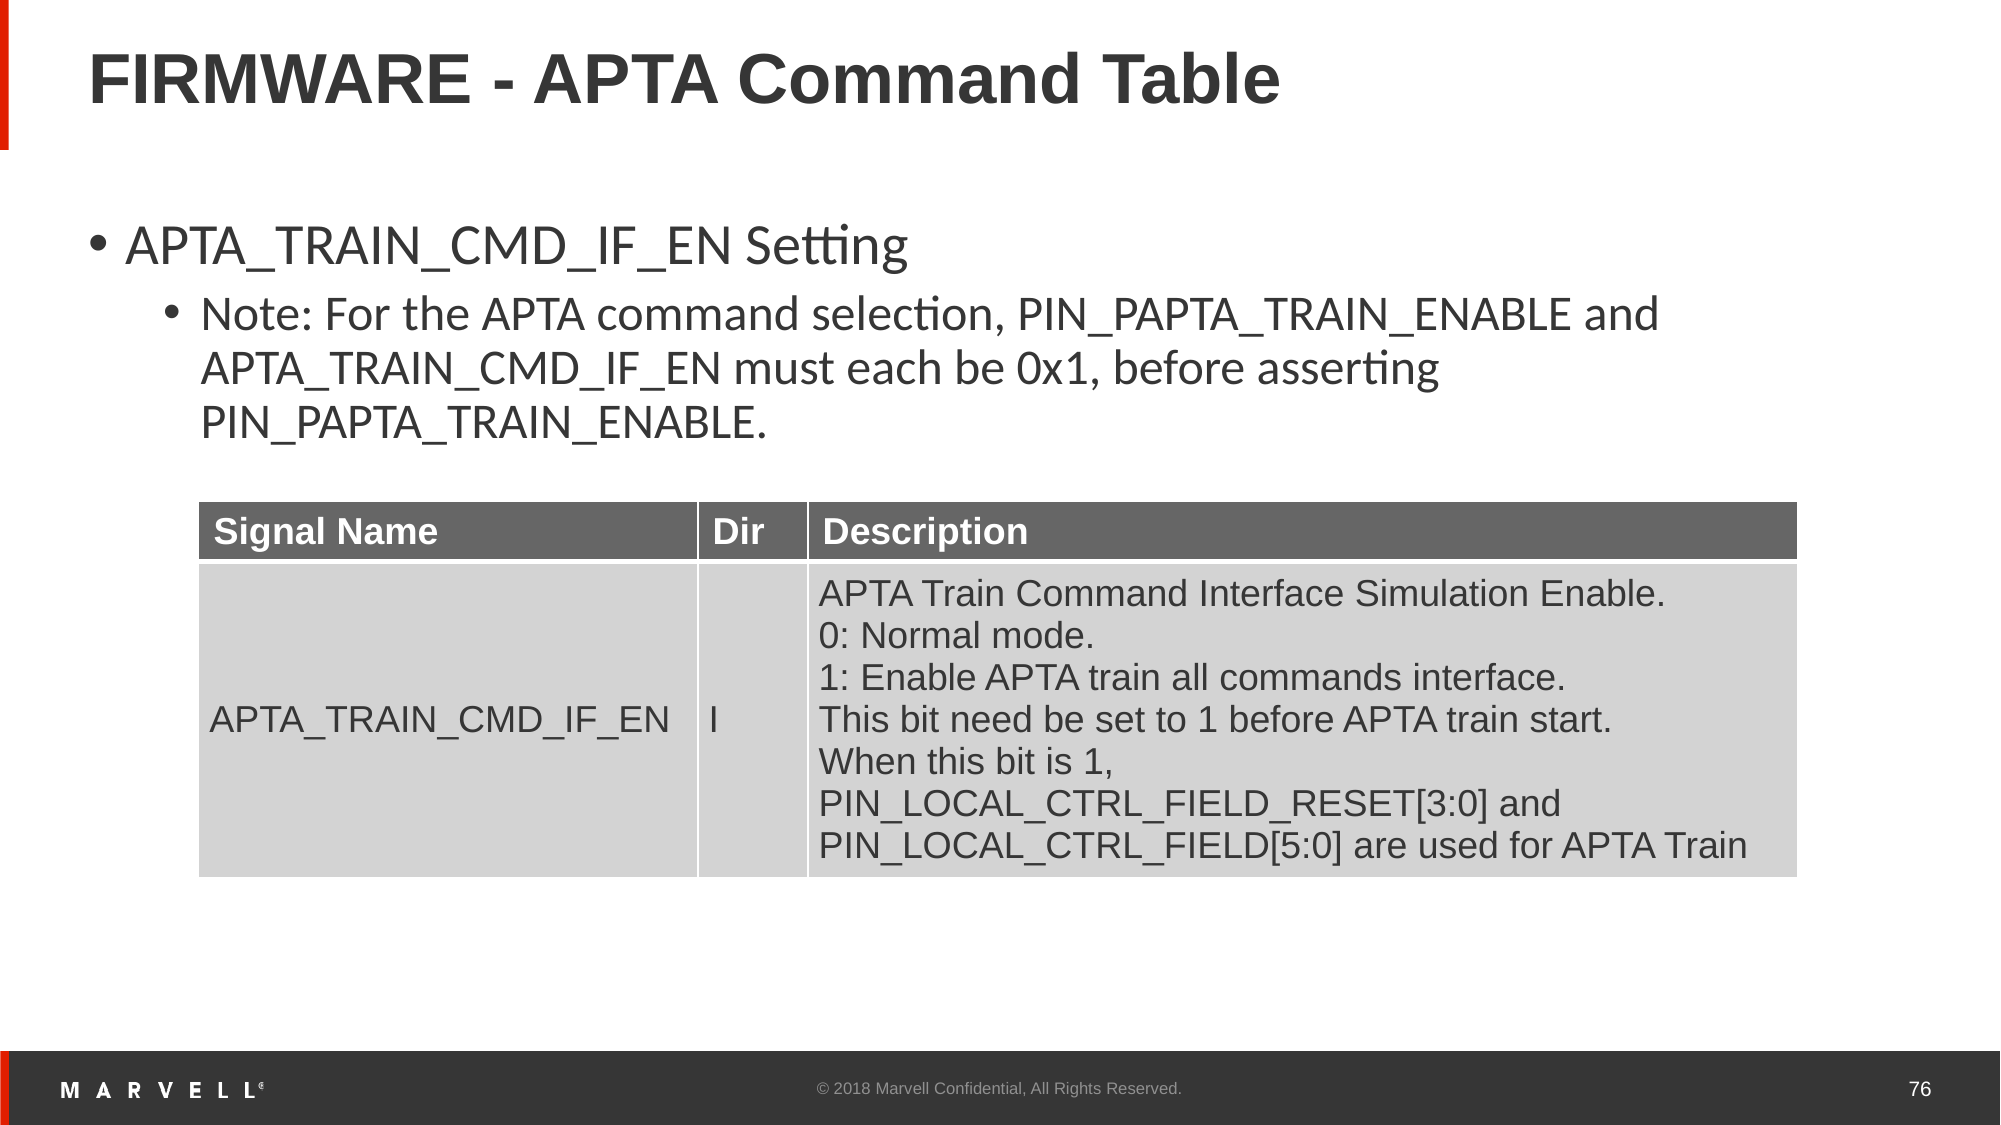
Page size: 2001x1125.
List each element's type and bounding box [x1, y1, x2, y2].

table_header [809, 502, 1797, 559]
slide_number [1531, 1058, 1947, 1118]
title [73, 25, 1798, 135]
table_cell [699, 564, 807, 877]
table_cell [809, 564, 1797, 877]
footer [662, 1058, 1338, 1118]
table_header [699, 502, 807, 559]
table_cell [199, 564, 697, 877]
list [73, 206, 1798, 972]
table_header [199, 502, 697, 559]
